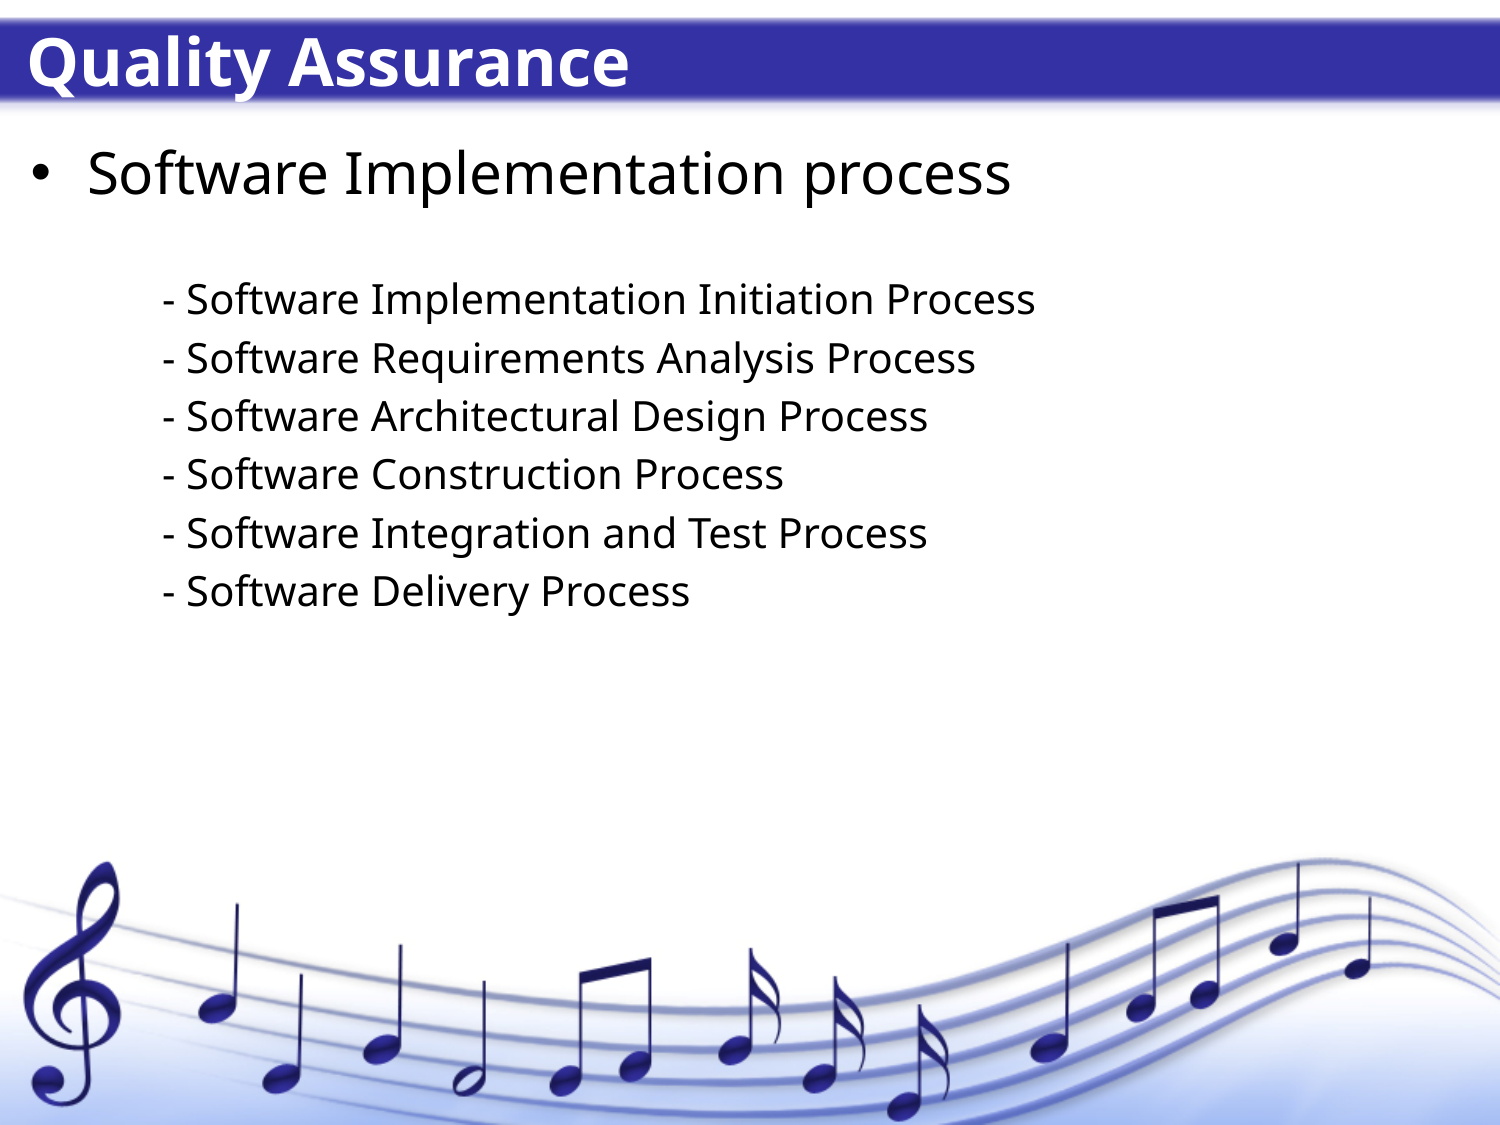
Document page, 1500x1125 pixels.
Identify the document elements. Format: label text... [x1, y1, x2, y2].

picture [0, 0, 1500, 1125]
list Software Implementation process - Software Implementation Initiation Process - Software Requirements Analysis Process - Software Architectural Design Process - Software Construction Process - Software Integration and Test Process - Software Delivery Process [15, 136, 1485, 1005]
